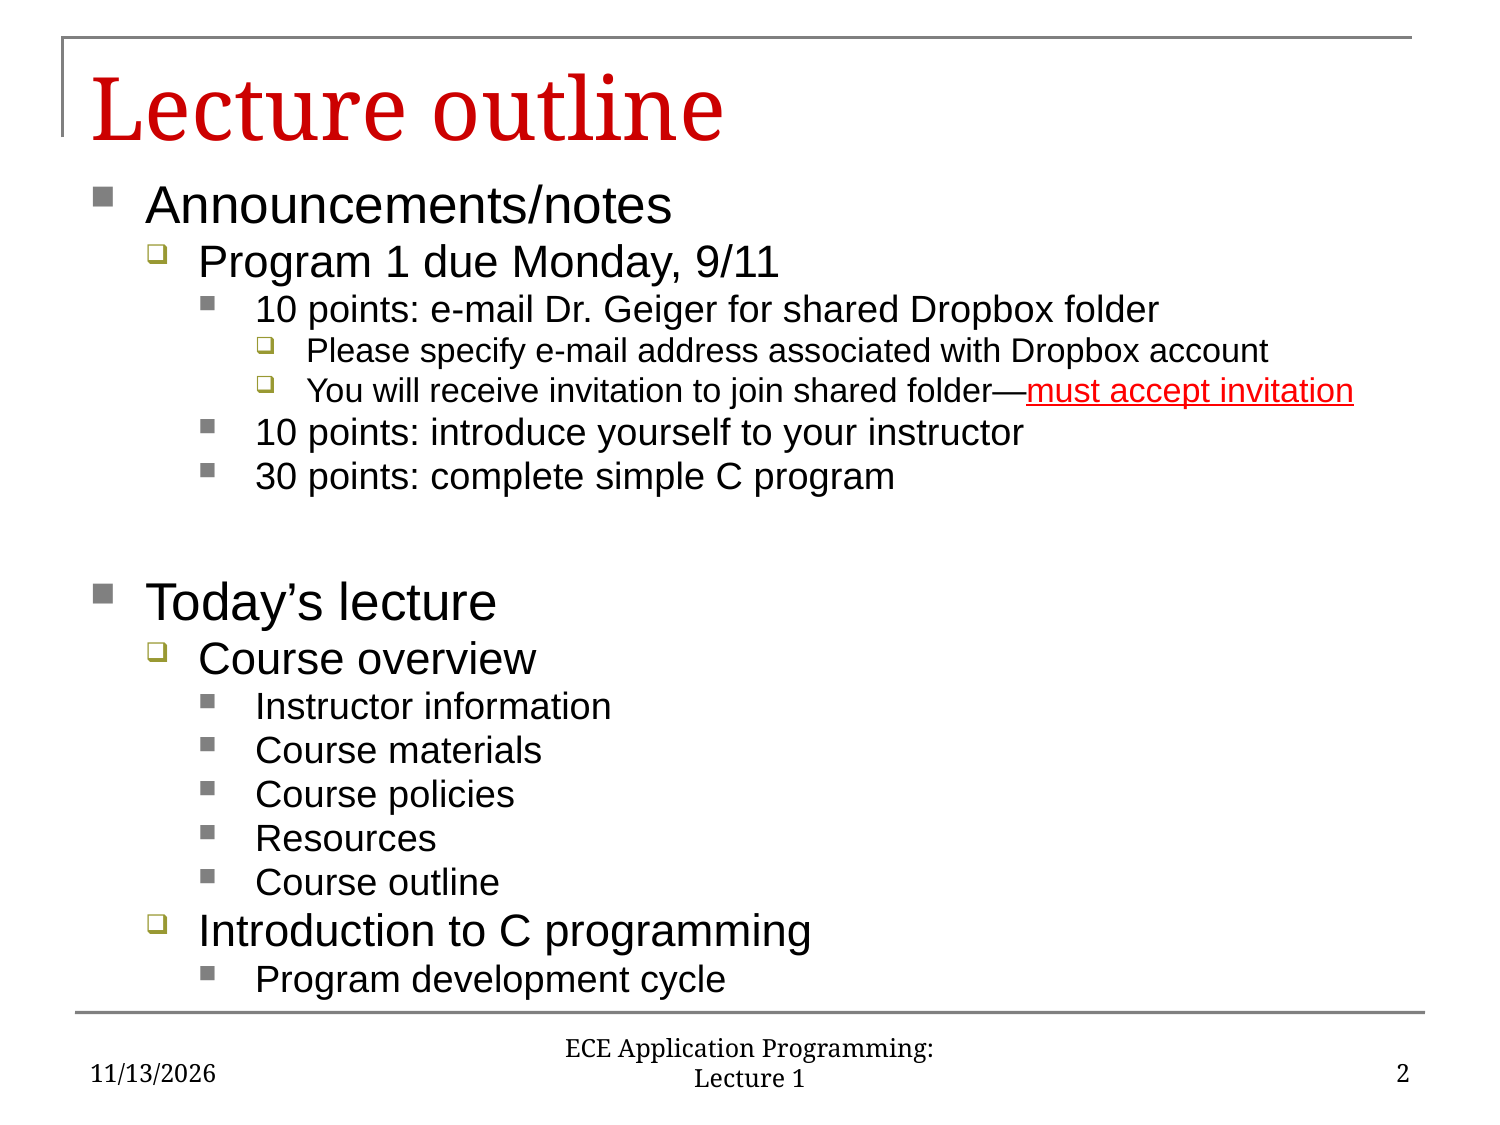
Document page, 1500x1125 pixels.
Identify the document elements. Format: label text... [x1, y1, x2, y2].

list Announcements/notes Program 1 due Monday, 9/11 10 points: e-mail Dr. Geiger for shared Dropbox folder Please specify e-mail address associated with Dropbox account You will receive invitation to join shared folder—must accept invitation 10 points: introduce yourself to your instructor 30 points: complete simple C program Today’s lecture Course overview Instructor information Course materials Course policies Resources Course outline Introduction to C programming Program development cycle [75, 174, 1425, 1013]
footer ECE Application Programming: Lecture 1 [512, 1024, 988, 1101]
title Lecture outline [75, 45, 1425, 163]
slide_number 2 [1074, 1023, 1426, 1100]
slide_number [74, 1023, 426, 1100]
